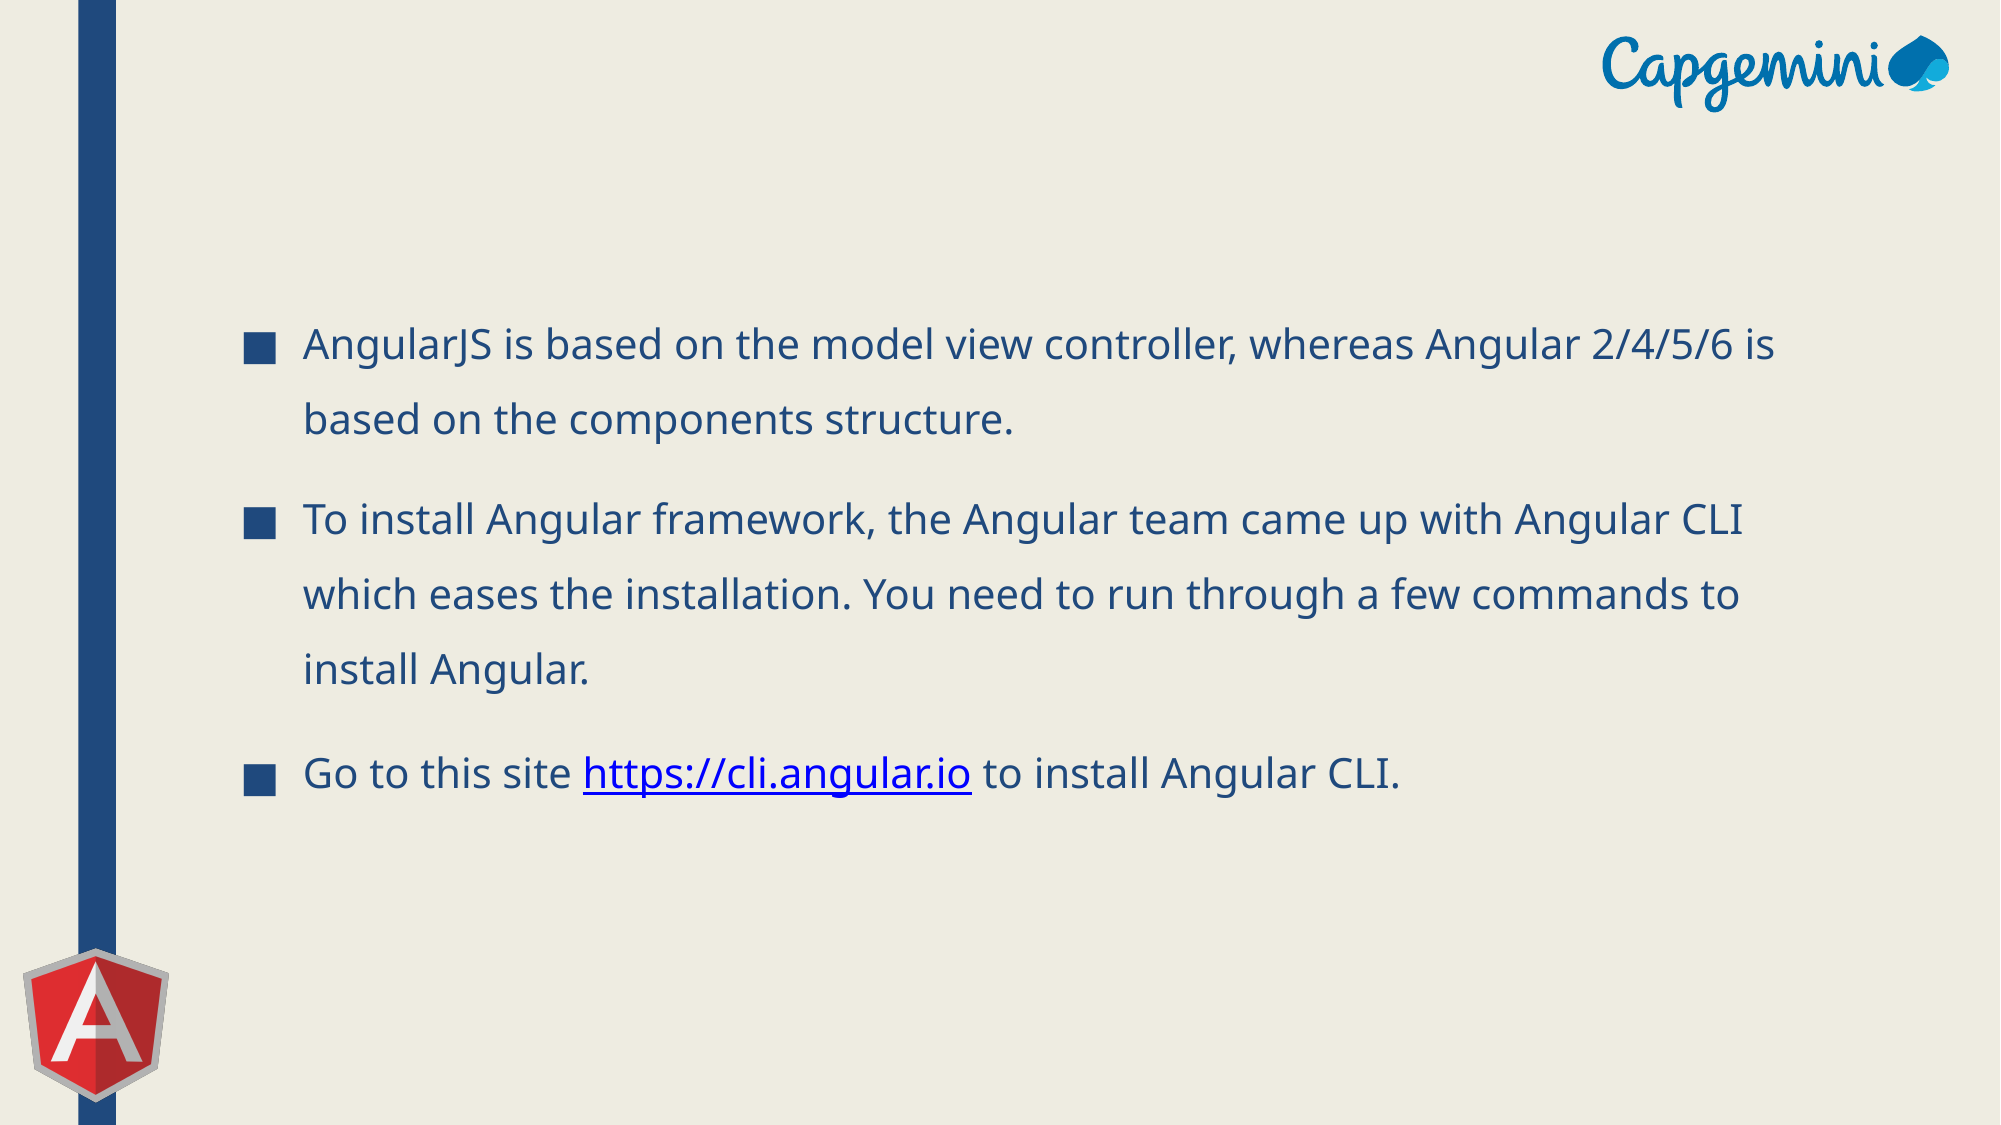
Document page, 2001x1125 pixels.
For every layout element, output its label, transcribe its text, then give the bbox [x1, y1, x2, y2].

list AngularJS is based on the model view controller, whereas Angular 2/4/5/6 is based on the components structure. To install Angular framework, the Angular team came up with Angular CLI which eases the installation. You need to run through a few commands to install Angular. Go to this site https://cli.angular.io to install Angular CLI. [225, 285, 1800, 963]
picture [23, 948, 169, 1103]
